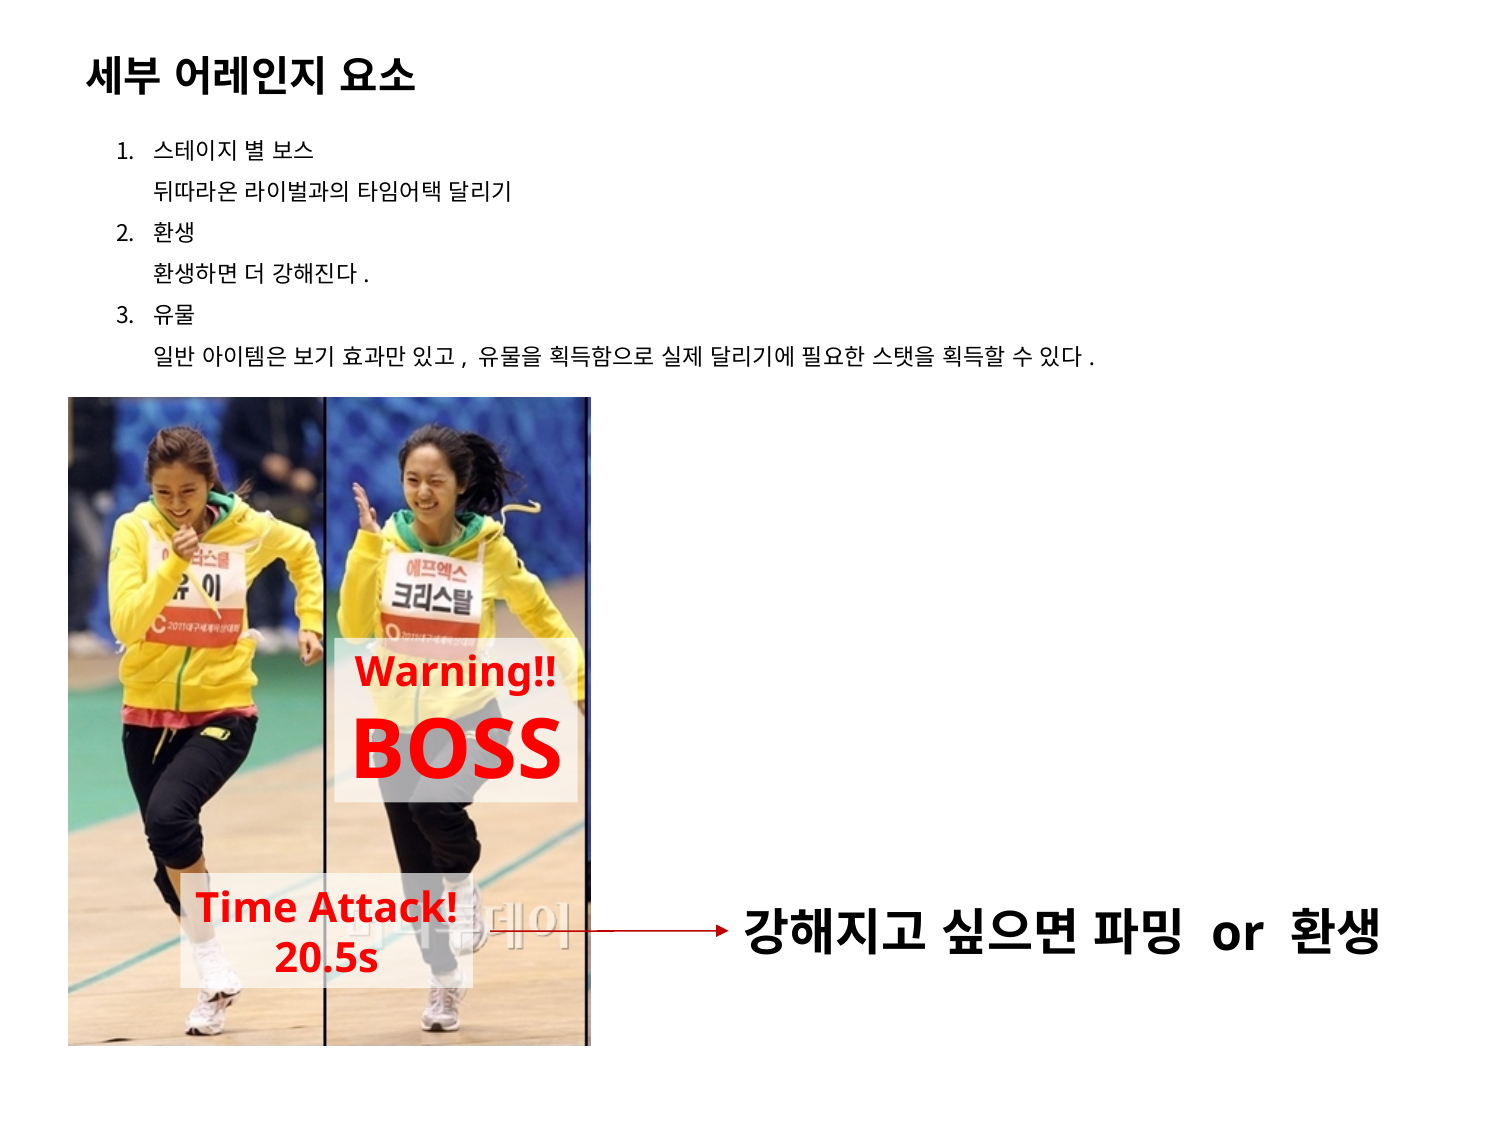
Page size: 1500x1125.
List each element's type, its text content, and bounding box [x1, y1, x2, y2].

text_box 강해지고 싶으면 파밍 or 환생 [728, 893, 1398, 969]
text_box 스테이지 별 보스 뒤따라온 라이벌과의 타임어택 달리기 환생 환생하면 더 강해진다. 유물 일반 아이템은 보기 효과만 있고, 유물을 획득함으로 실제 달리기에 필요한 스탯을 획득할 수 있다. [101, 115, 1111, 378]
picture [68, 396, 591, 1046]
text_box 세부 어레인지 요소 [70, 42, 432, 108]
